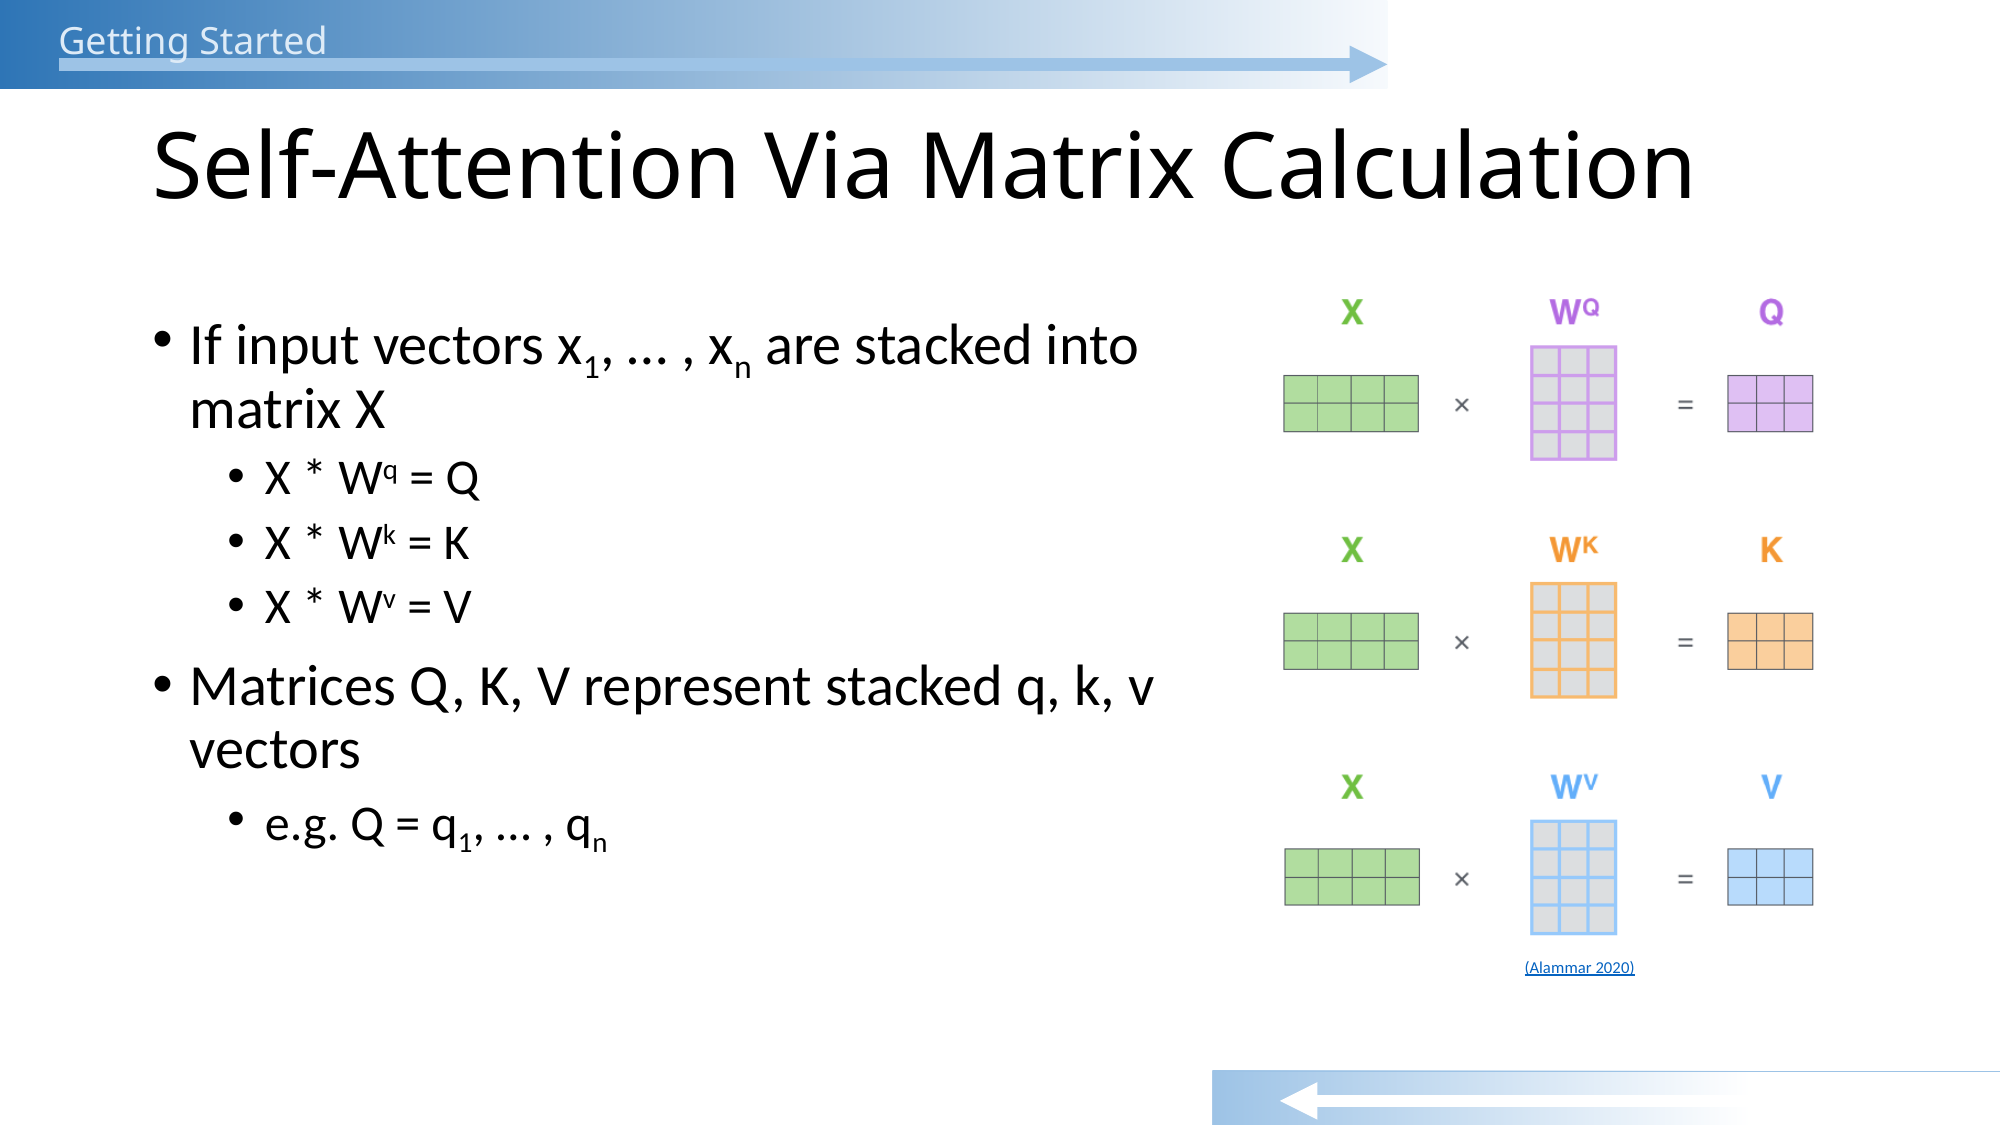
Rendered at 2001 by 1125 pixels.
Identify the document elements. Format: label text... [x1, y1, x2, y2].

text_box (Alammar 2020) [1509, 950, 1681, 984]
list If input vectors x1, … , xn are stacked into matrix X X * Wq = Q X * Wk = K X * Wv = V Matrices Q, K, V represent stacked q, k, v vectors e.g. Q = q1, … , qn [137, 299, 1177, 1066]
picture [1261, 288, 1826, 950]
text_box Getting Started [43, 9, 685, 69]
title Self-Attention Via Matrix Calculation [137, 59, 1863, 278]
